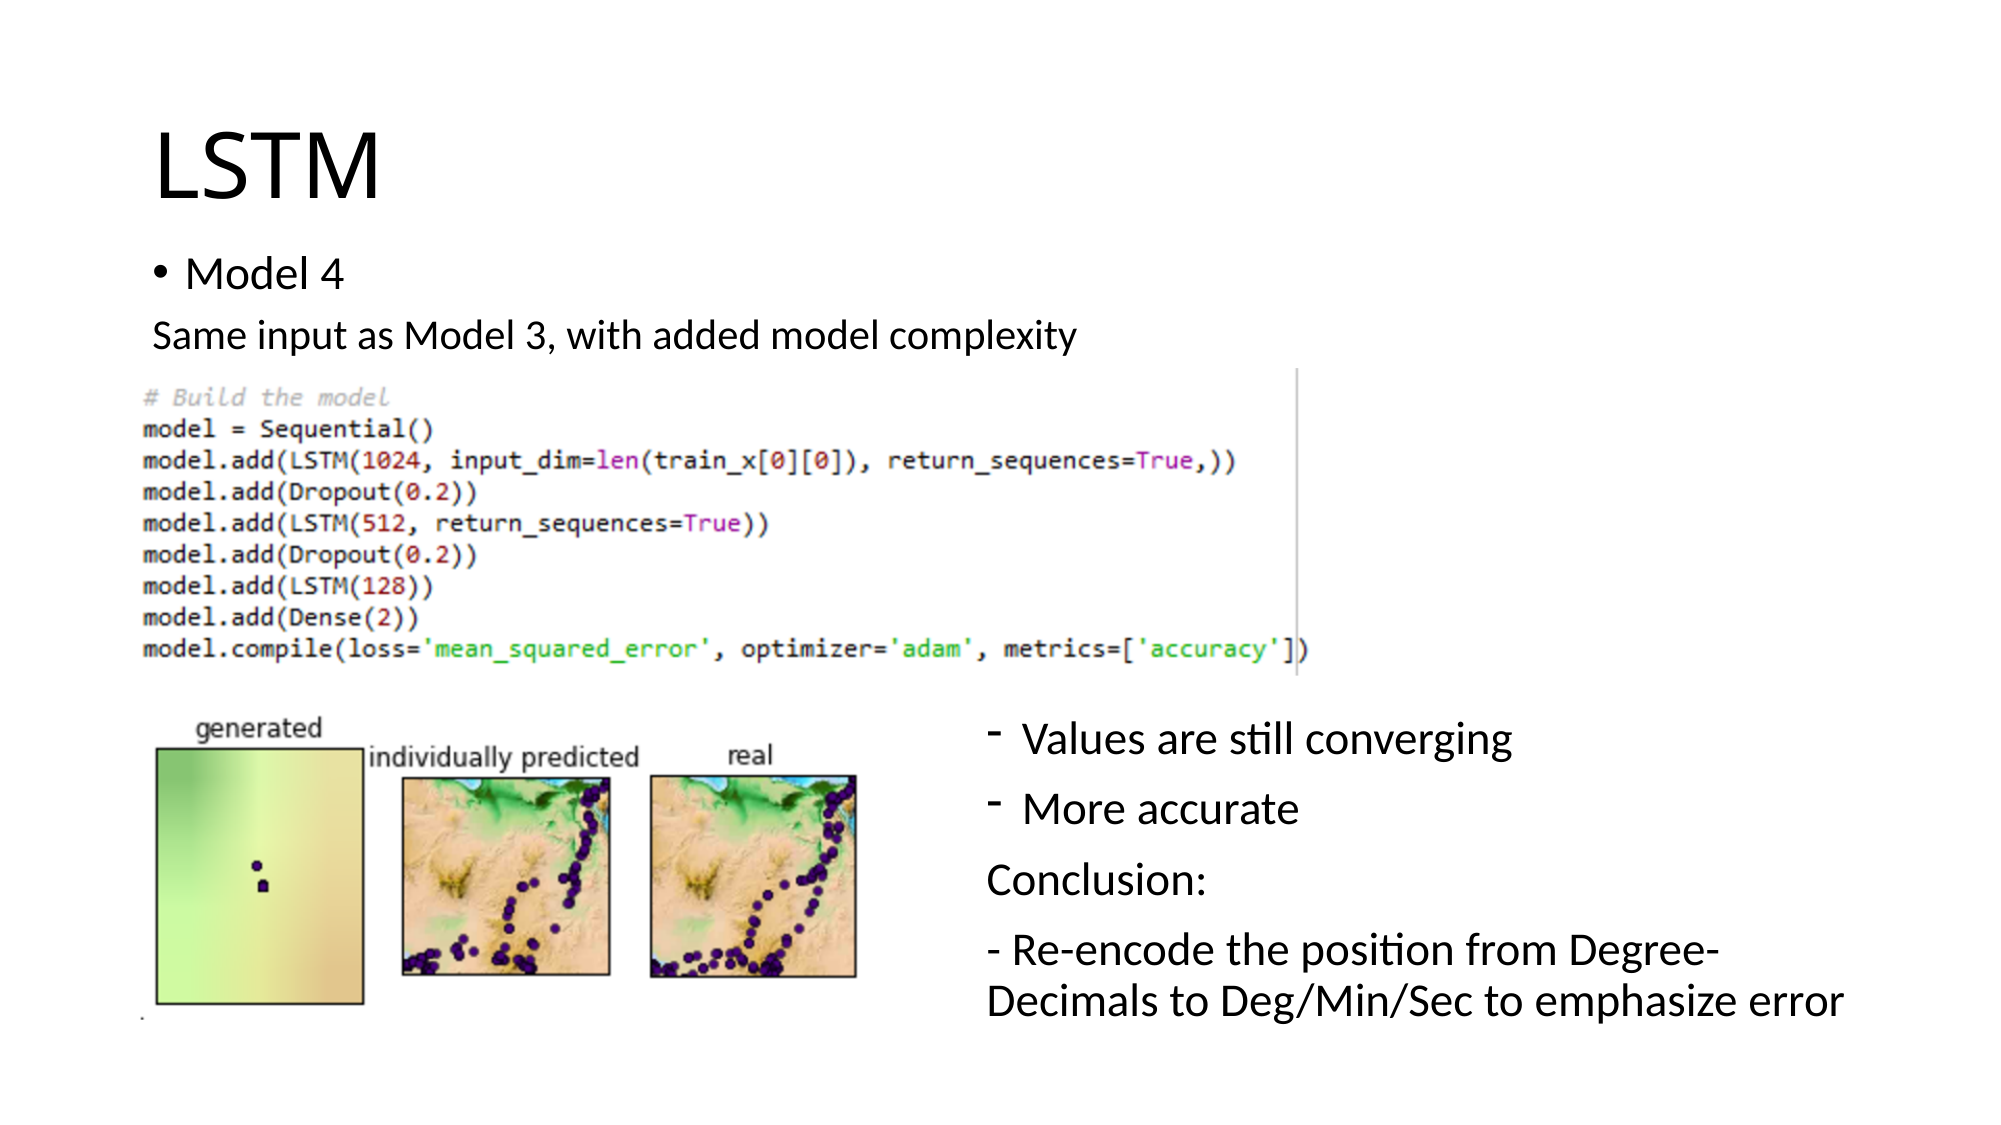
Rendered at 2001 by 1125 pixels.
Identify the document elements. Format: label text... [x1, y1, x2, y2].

text_box Values are still converging More accurate Conclusion: - Re-encode the position from Degree-Decimals to Deg/Min/Sec to emphasize error [971, 706, 1863, 1084]
list Model 4 Same input as Model 3, with added model complexity [137, 241, 1487, 367]
title LSTM [137, 59, 1863, 278]
picture [137, 366, 1323, 684]
picture [137, 706, 915, 1028]
